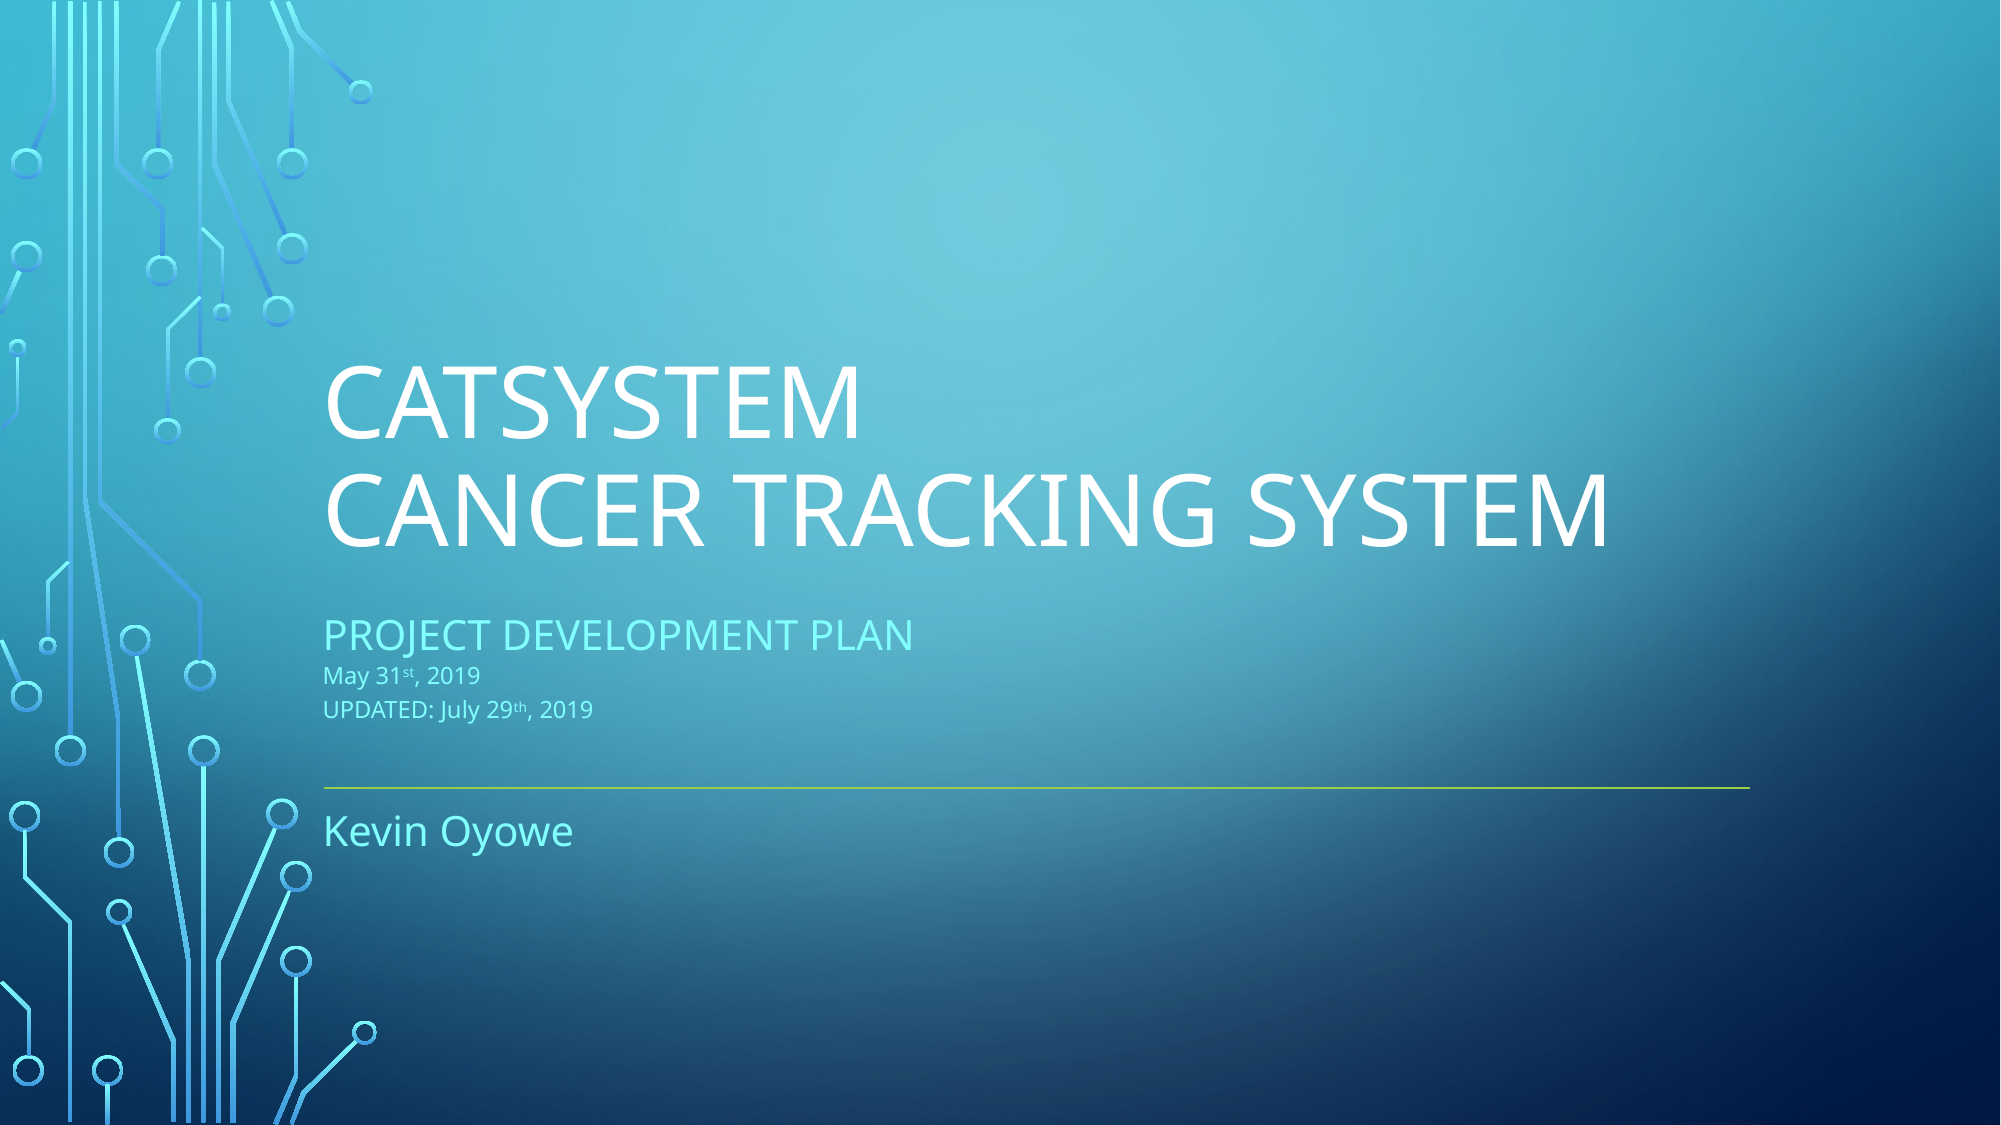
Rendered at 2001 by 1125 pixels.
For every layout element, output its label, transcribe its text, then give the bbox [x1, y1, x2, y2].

text_box May 31st, 2019 UPDATED: July 29th, 2019 [307, 648, 1750, 733]
subtitle Project Development Plan [307, 590, 1750, 648]
title CATSystem Cancer Tracking System [307, 184, 1750, 576]
text_box Kevin Oyowe [307, 787, 1750, 872]
